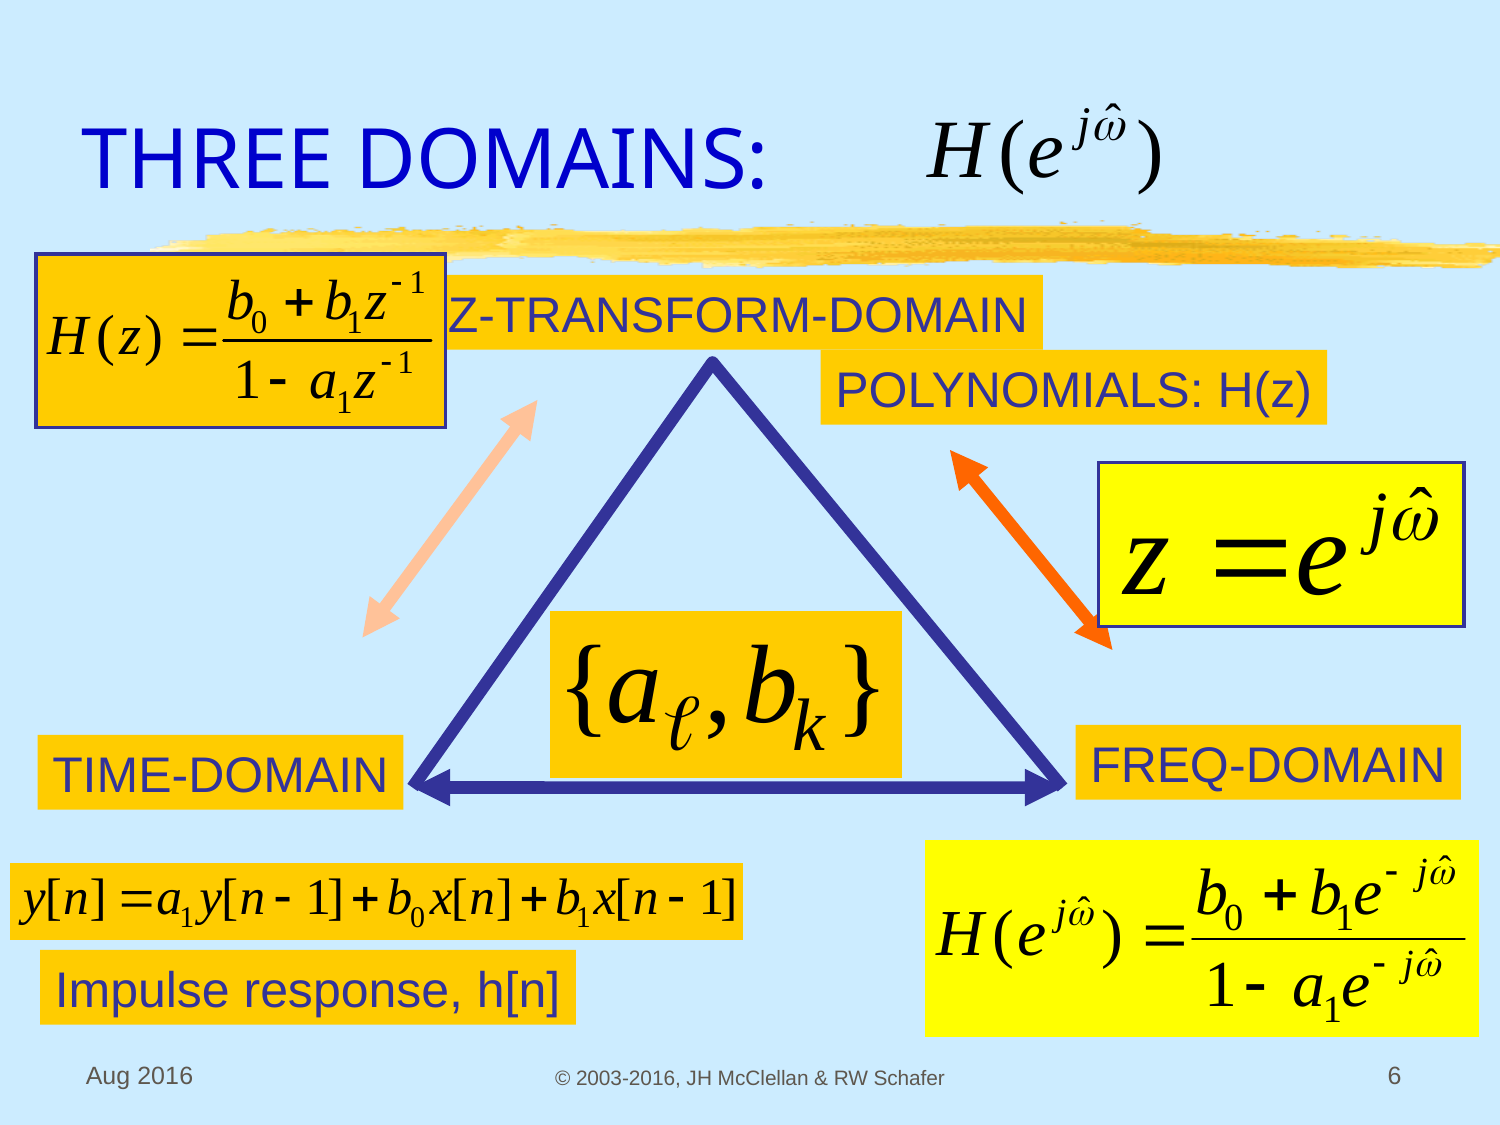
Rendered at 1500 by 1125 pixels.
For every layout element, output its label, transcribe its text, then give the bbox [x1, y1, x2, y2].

picture [150, 215, 1500, 279]
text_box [924, 724, 1479, 1038]
slide_number 6 [1103, 1047, 1417, 1098]
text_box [10, 734, 744, 941]
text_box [912, 87, 1176, 213]
text_box Impulse response, h[n] [40, 949, 576, 1025]
text_box [362, 576, 407, 638]
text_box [37, 255, 445, 426]
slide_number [70, 1025, 384, 1098]
footer © 2003-2016, JH McClellan & RW Schafer [512, 1021, 988, 1098]
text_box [412, 610, 1063, 788]
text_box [412, 274, 1324, 723]
title THREE DOMAINS: [66, 24, 1401, 213]
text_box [1099, 463, 1463, 626]
